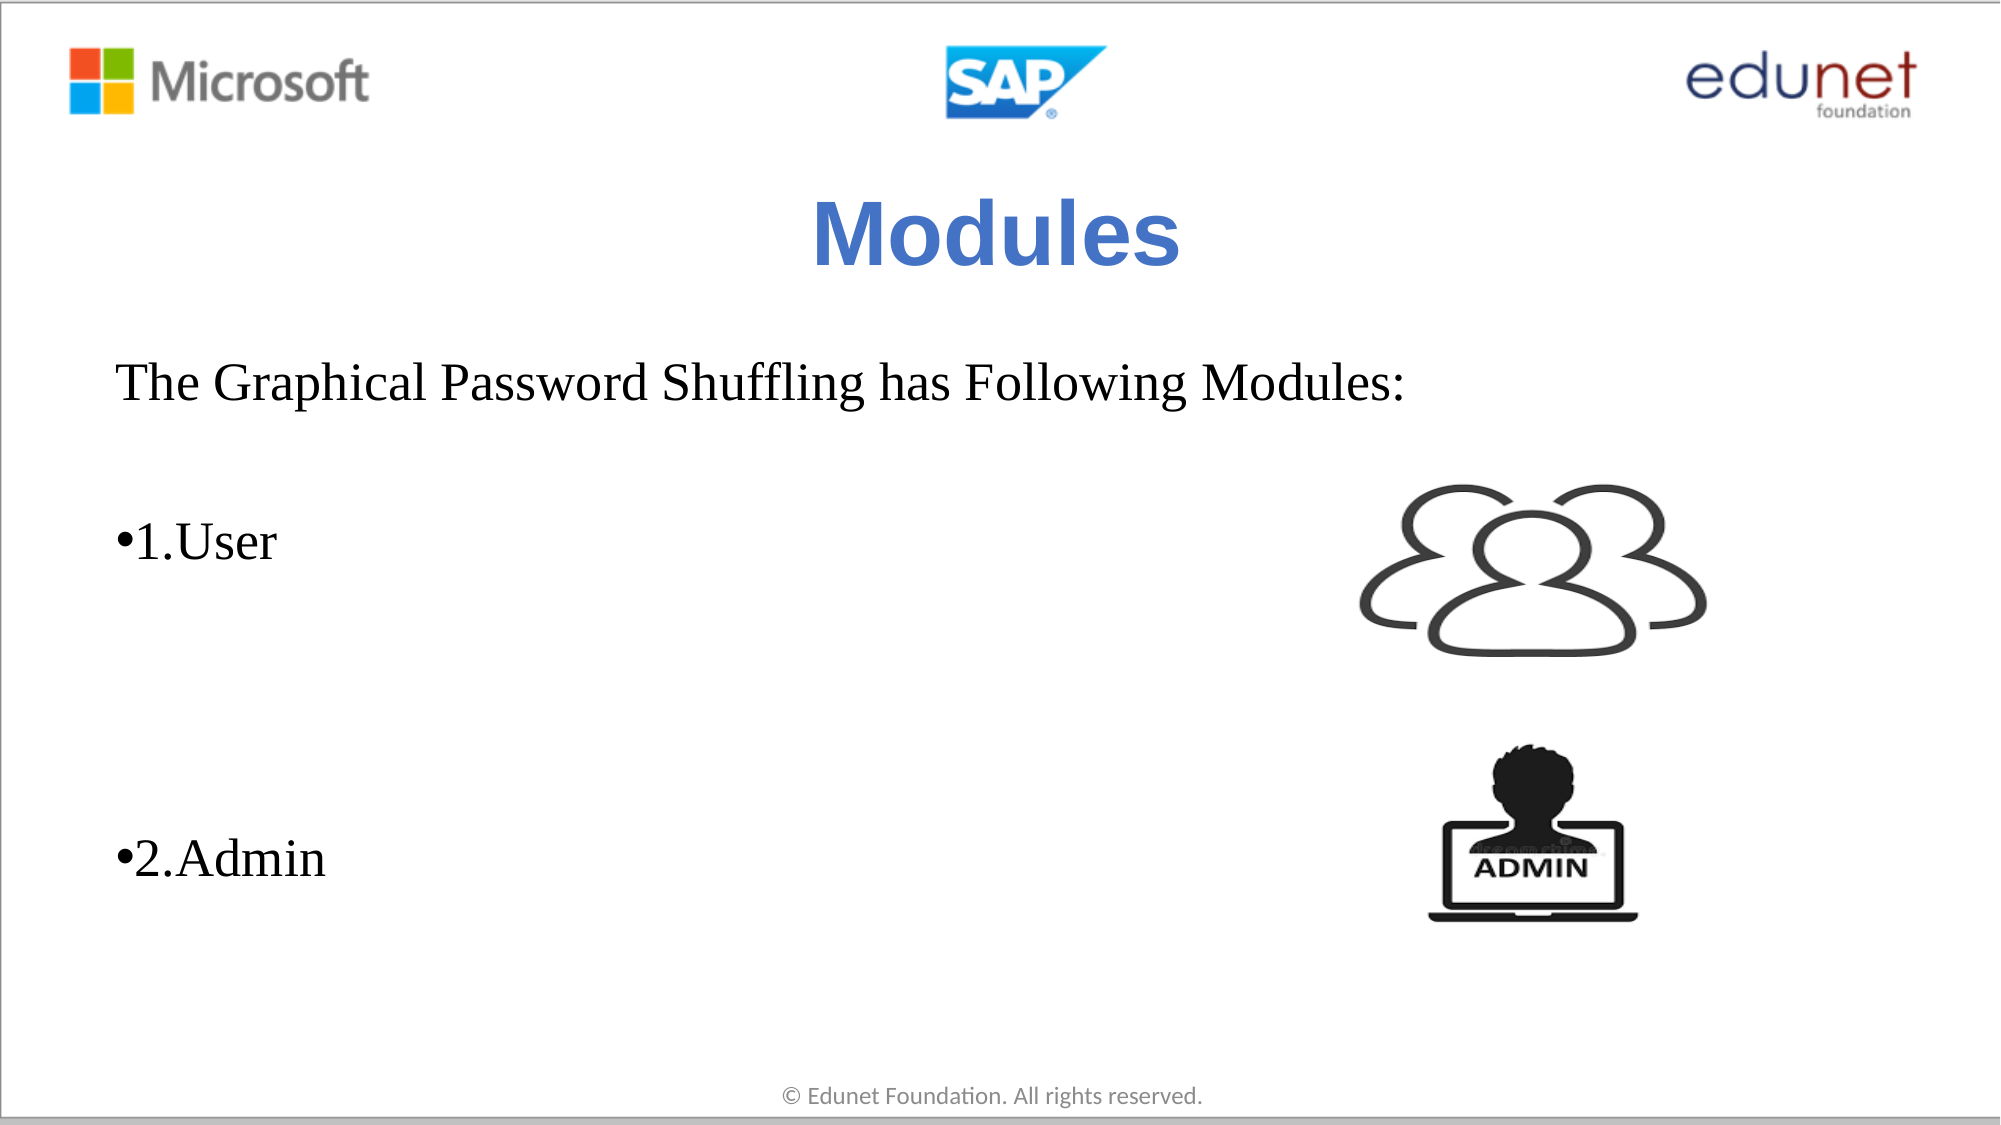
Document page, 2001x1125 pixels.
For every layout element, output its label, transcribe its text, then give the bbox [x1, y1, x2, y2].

footer © Edunet Foundation. All rights reserved. [655, 1065, 1331, 1125]
subtitle The Graphical Password Shuffling has Following Modules: 1.User 2.Admin [100, 346, 1931, 1063]
picture [0, 0, 2001, 1125]
title Modules [247, 158, 1748, 293]
